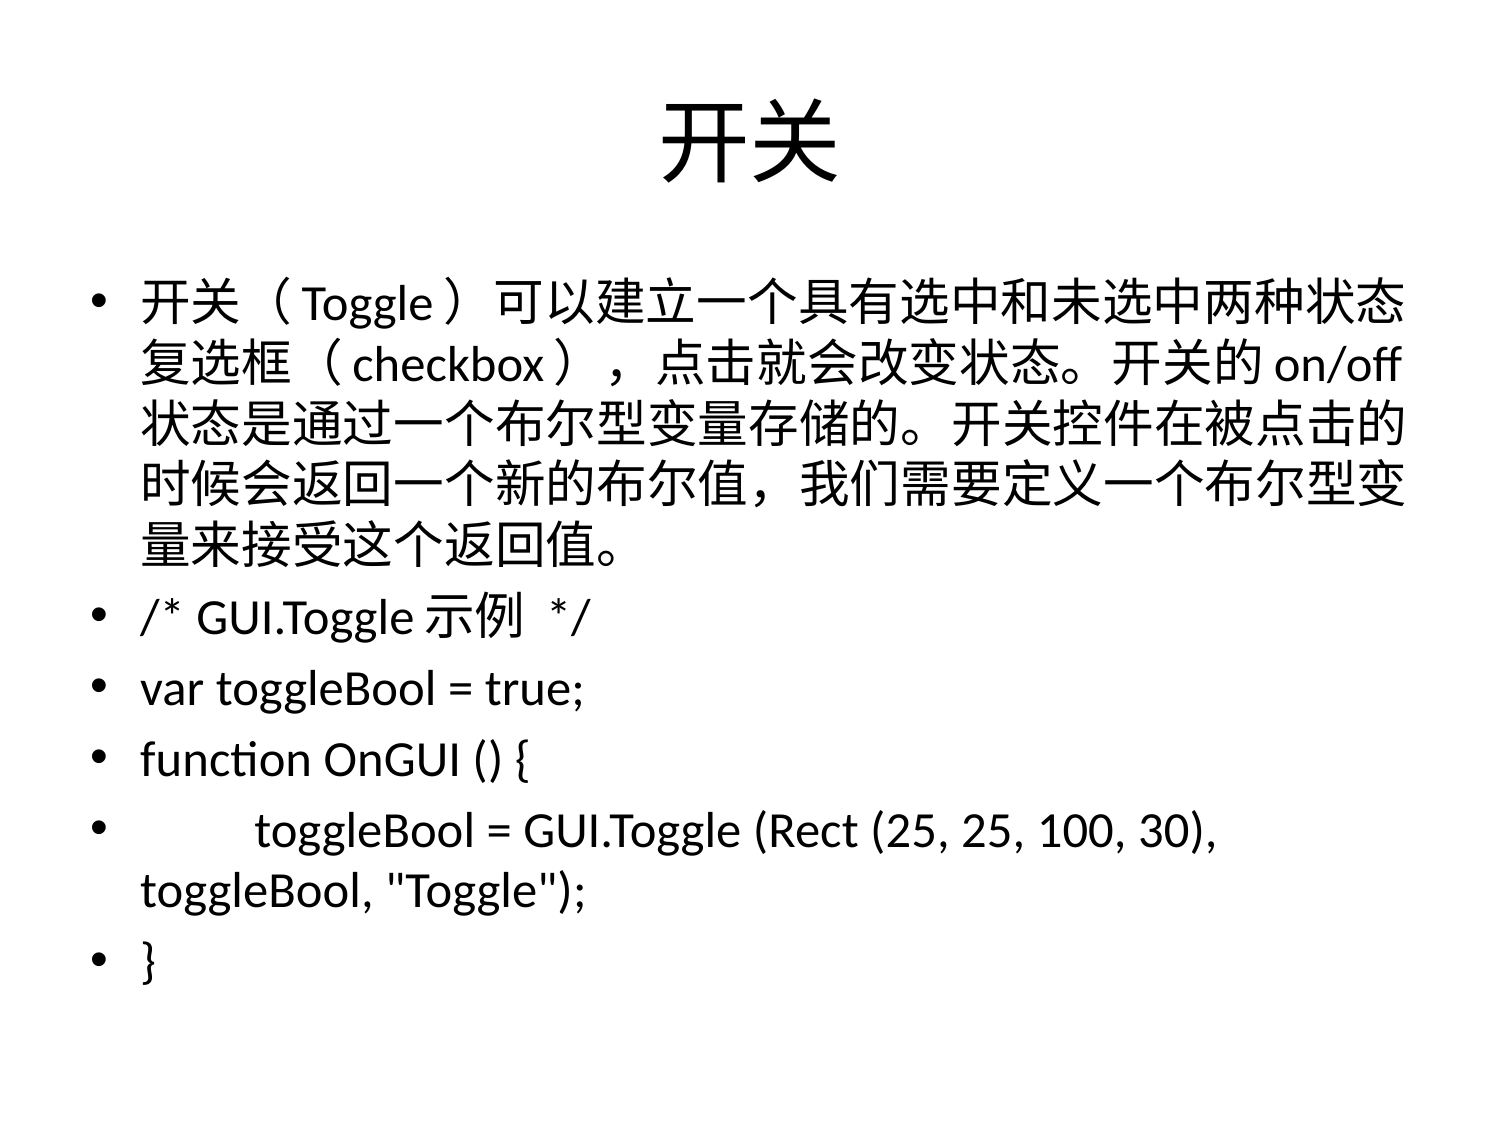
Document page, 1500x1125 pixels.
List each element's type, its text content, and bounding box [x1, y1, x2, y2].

list 开关（Toggle）可以建立一个具有选中和未选中两种状态复选框（checkbox），点击就会改变状态。开关的on/off状态是通过一个布尔型变量存储的。开关控件在被点击的时候会返回一个新的布尔值，我们需要定义一个布尔型变量来接受这个返回值。 /* GUI.Toggle示例 */ var toggleBool = true; function OnGUI () { toggleBool = GUI.Toggle (Rect (25, 25, 100, 30), toggleBool, "Toggle"); } [75, 262, 1425, 1005]
title 开关 [75, 45, 1425, 233]
